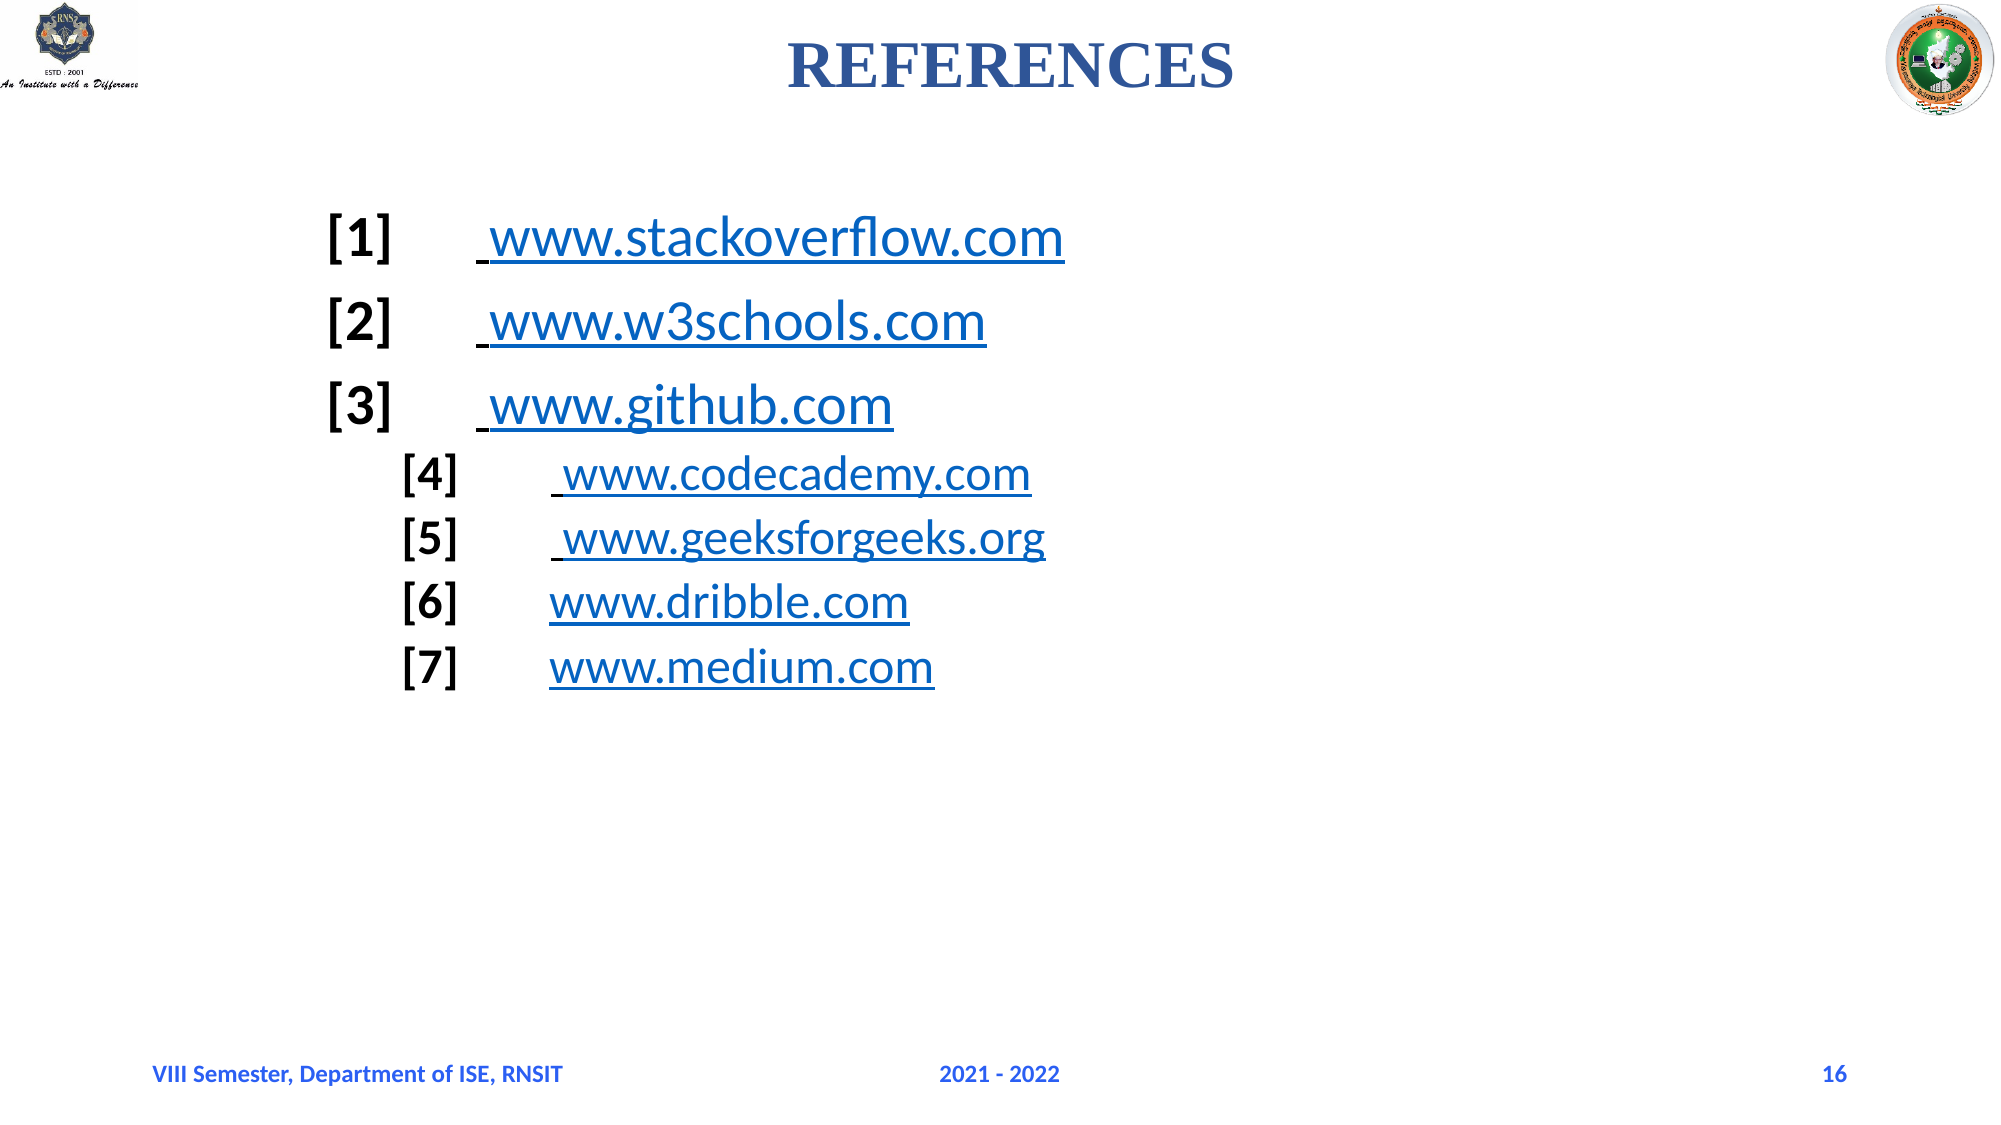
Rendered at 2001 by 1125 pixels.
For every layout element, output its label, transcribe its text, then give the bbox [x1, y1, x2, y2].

list REFERENCES [1] www.stackoverflow.com [2] www.w3schools.com [3] www.github.com [4] www.codecademy.com [5] www.geeksforgeeks.org [6] www.dribble.com [7] www.medium.com [161, 22, 1863, 1043]
footer 2021 - 2022 [662, 1042, 1338, 1103]
slide_number VIII Semester, Department of ISE, RNSIT [137, 1042, 662, 1103]
picture [1882, 2, 1997, 117]
slide_number 16 [1412, 1042, 1863, 1103]
picture [0, 0, 138, 90]
